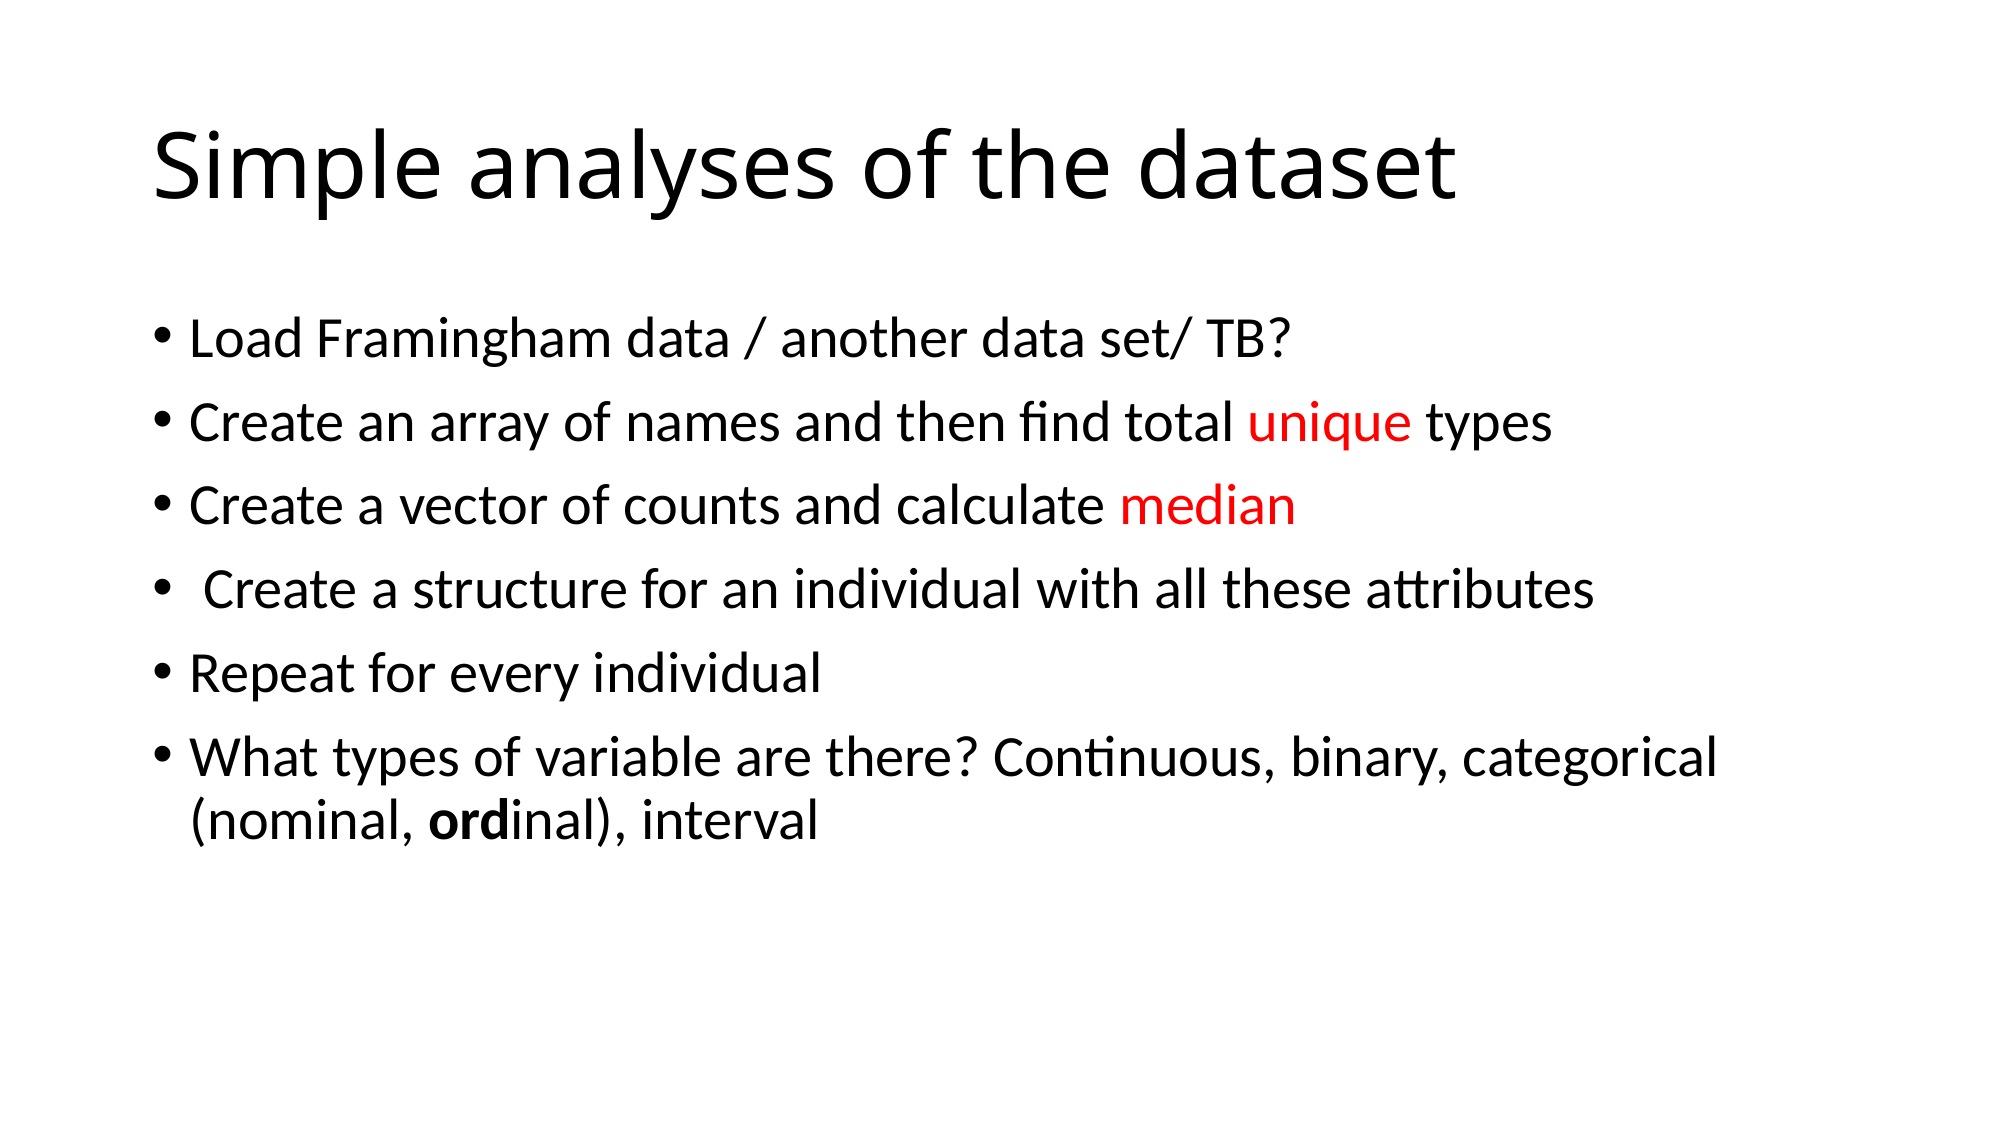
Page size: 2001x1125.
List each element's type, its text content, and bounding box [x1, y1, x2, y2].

list Load Framingham data / another data set/ TB? Create an array of names and then find total unique types Create a vector of counts and calculate median Create a structure for an individual with all these attributes Repeat for every individual What types of variable are there? Continuous, binary, categorical (nominal, ordinal), interval [137, 299, 1863, 1014]
title Simple analyses of the dataset [137, 59, 1863, 278]
